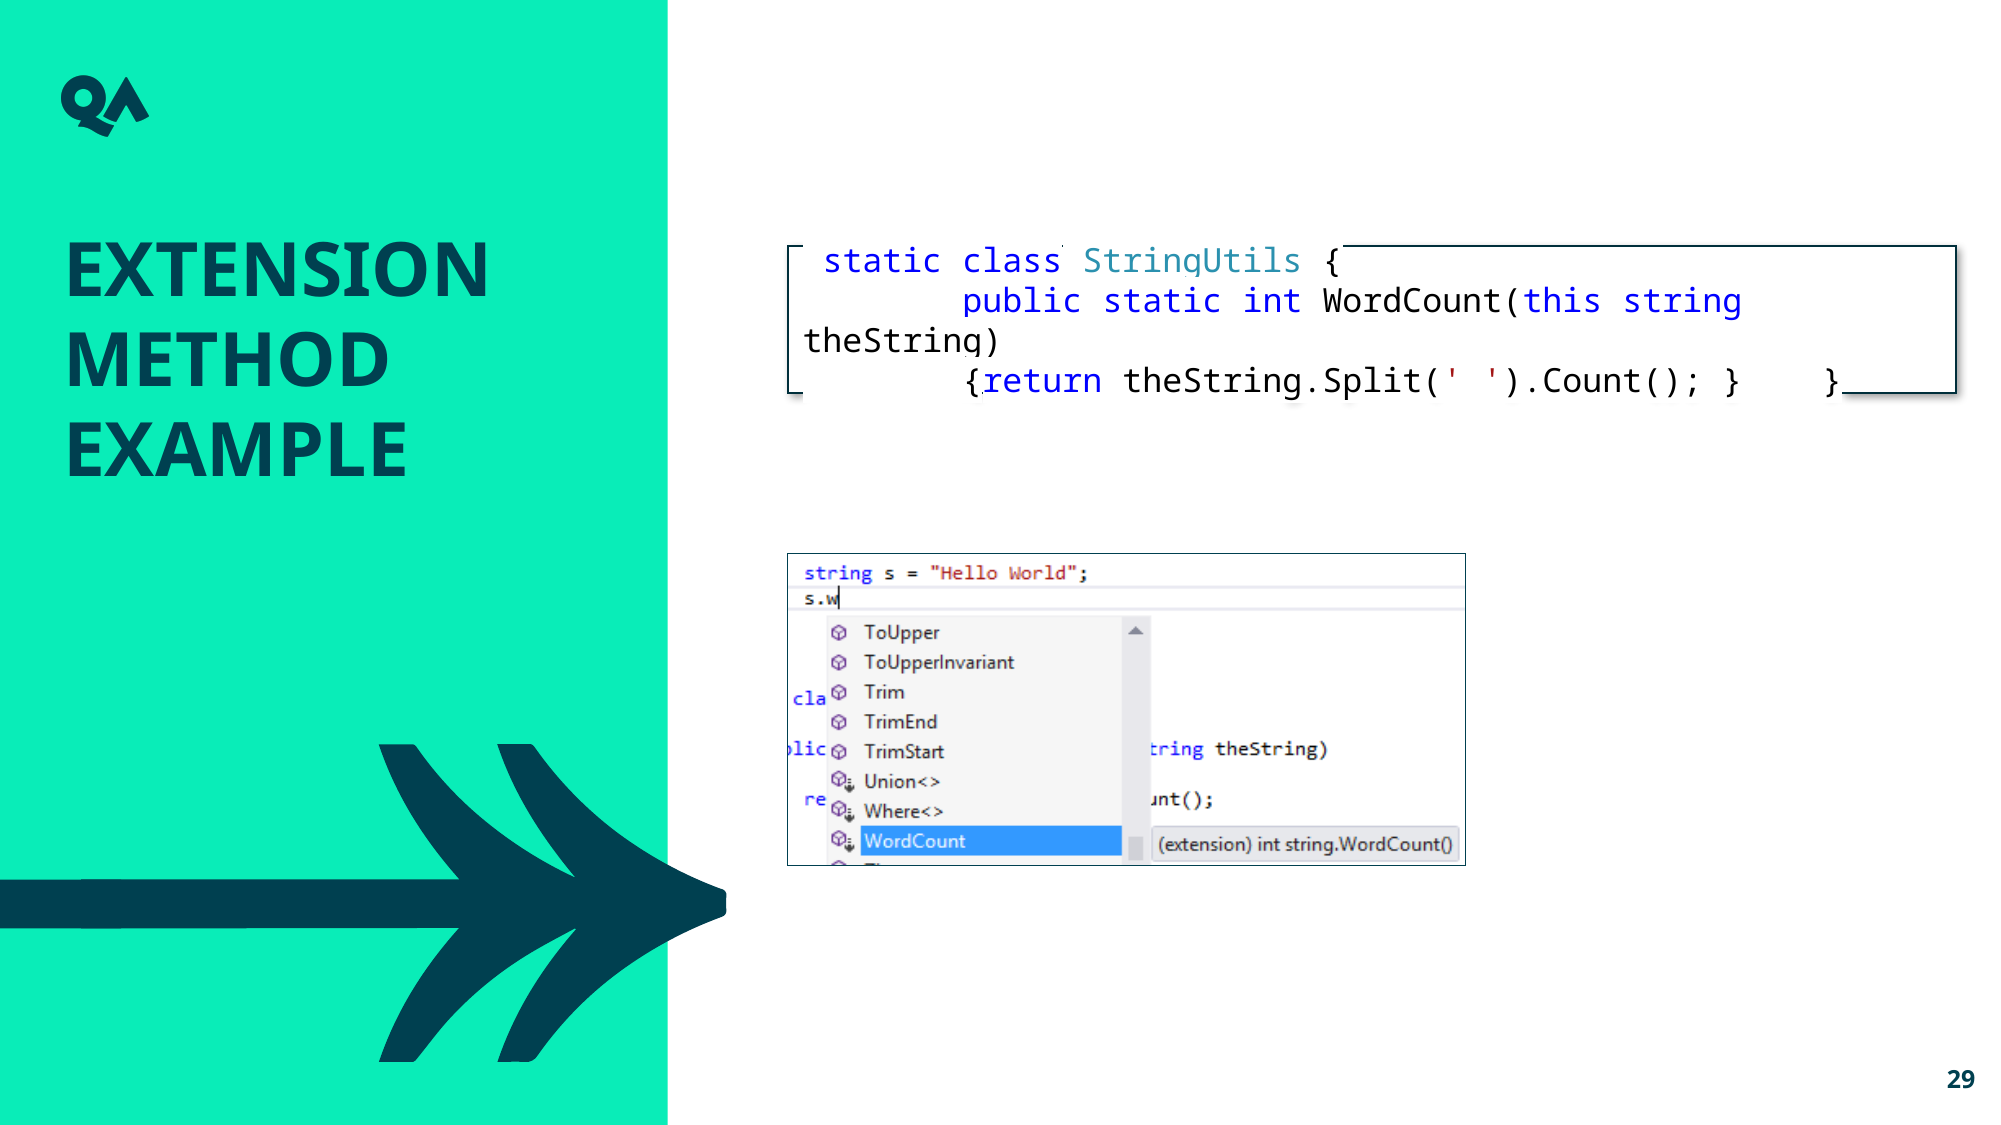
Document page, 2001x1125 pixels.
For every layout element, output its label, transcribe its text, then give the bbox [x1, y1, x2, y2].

slide_number 29 [1846, 1068, 1976, 1098]
list Extension Method Example [63, 221, 628, 673]
picture [44, 61, 166, 148]
text_box static class StringUtils { public static int WordCount(this string theString) {return theString.Split(' ').Count(); } } [787, 245, 1957, 394]
picture [789, 555, 1464, 864]
